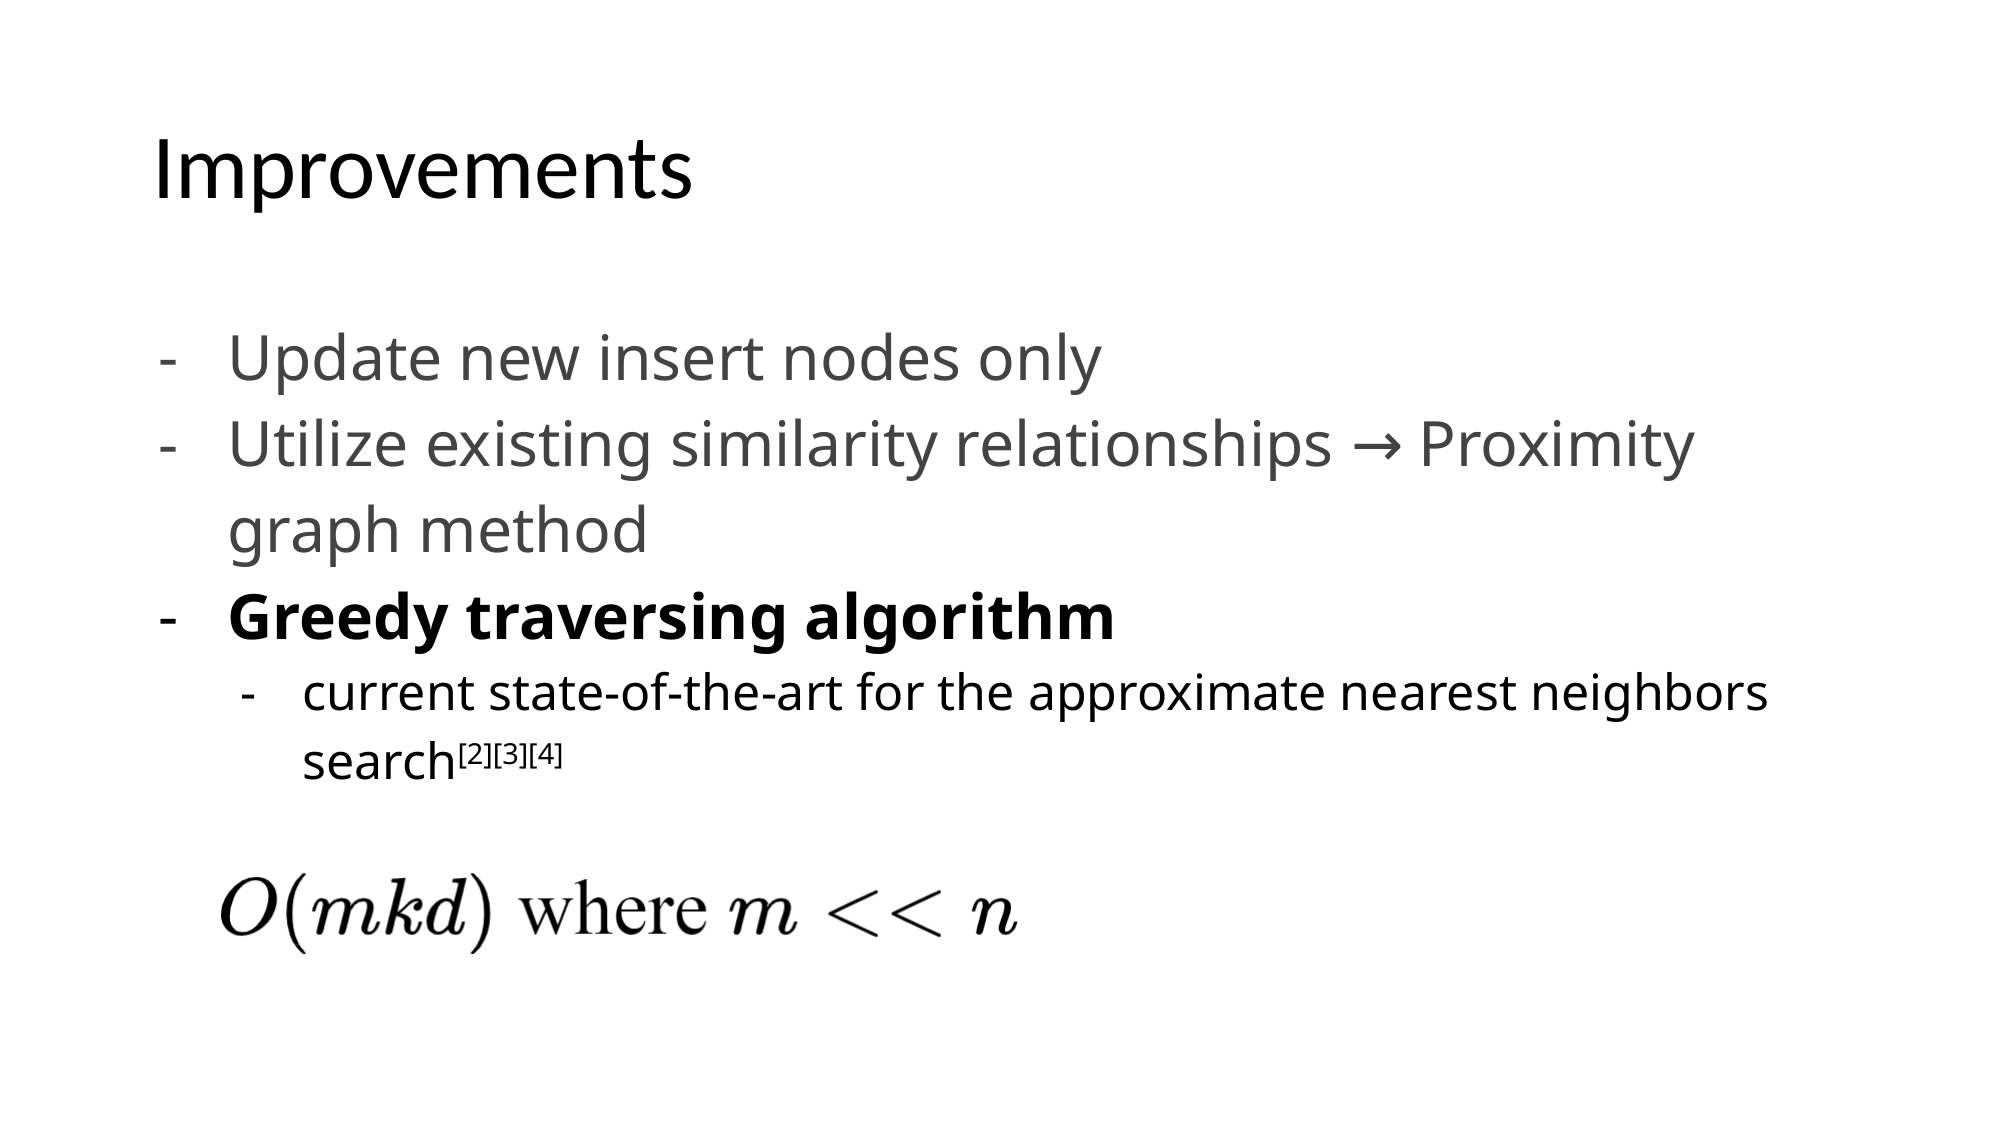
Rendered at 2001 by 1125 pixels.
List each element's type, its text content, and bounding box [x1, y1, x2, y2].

list Update new insert nodes only Utilize existing similarity relationships → Proximity graph method Greedy traversing algorithm current state-of-the-art for the approximate nearest neighbors search[2][3][4] [137, 299, 1863, 1014]
title Improvements [137, 59, 1863, 278]
picture [217, 860, 1019, 965]
